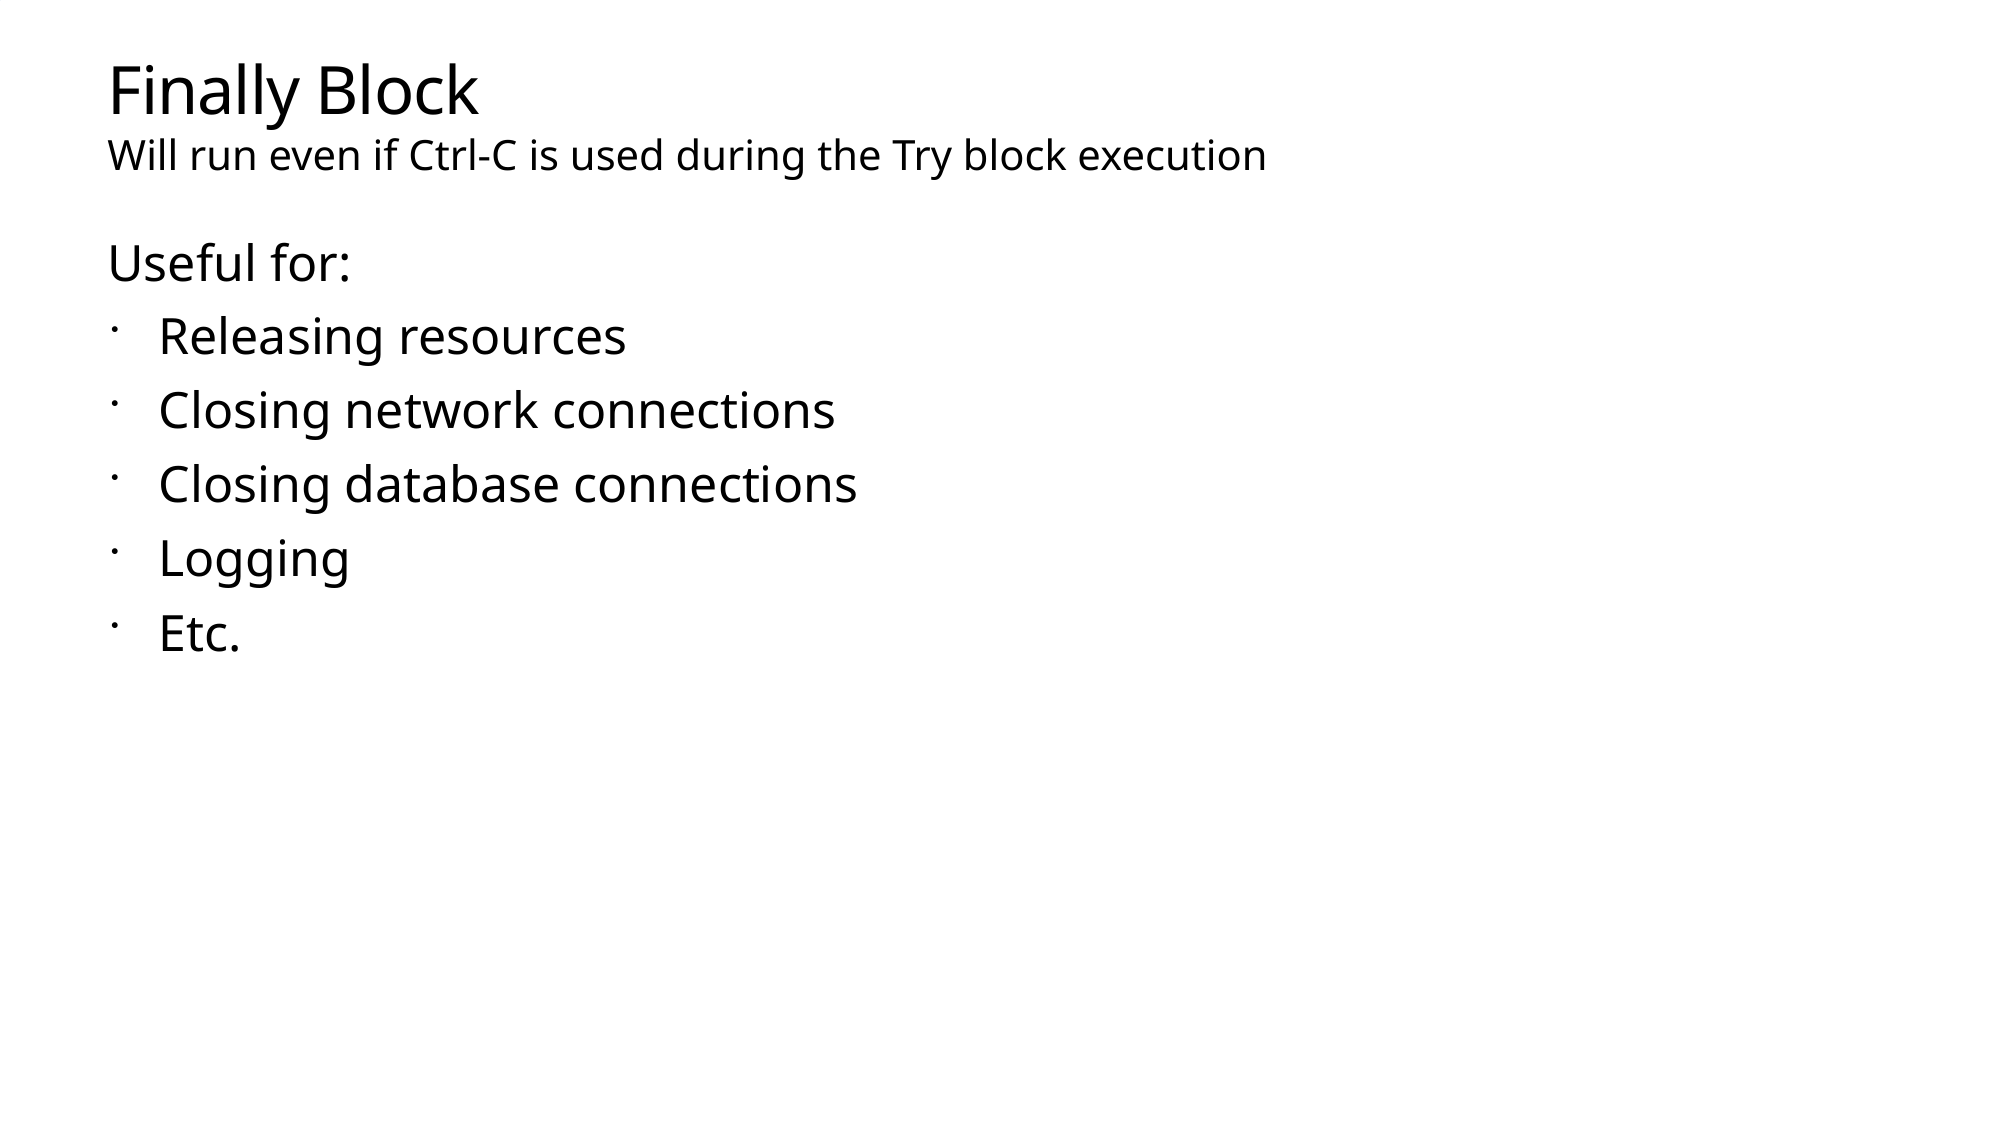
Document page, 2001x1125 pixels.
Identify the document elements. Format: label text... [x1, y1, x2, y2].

title Finally Block [107, 52, 1893, 128]
subtitle Will run even if Ctrl-C is used during the Try block execution [107, 128, 1893, 205]
list Useful for: Releasing resources Closing network connections Closing database connections Logging Etc. [107, 230, 1893, 1022]
